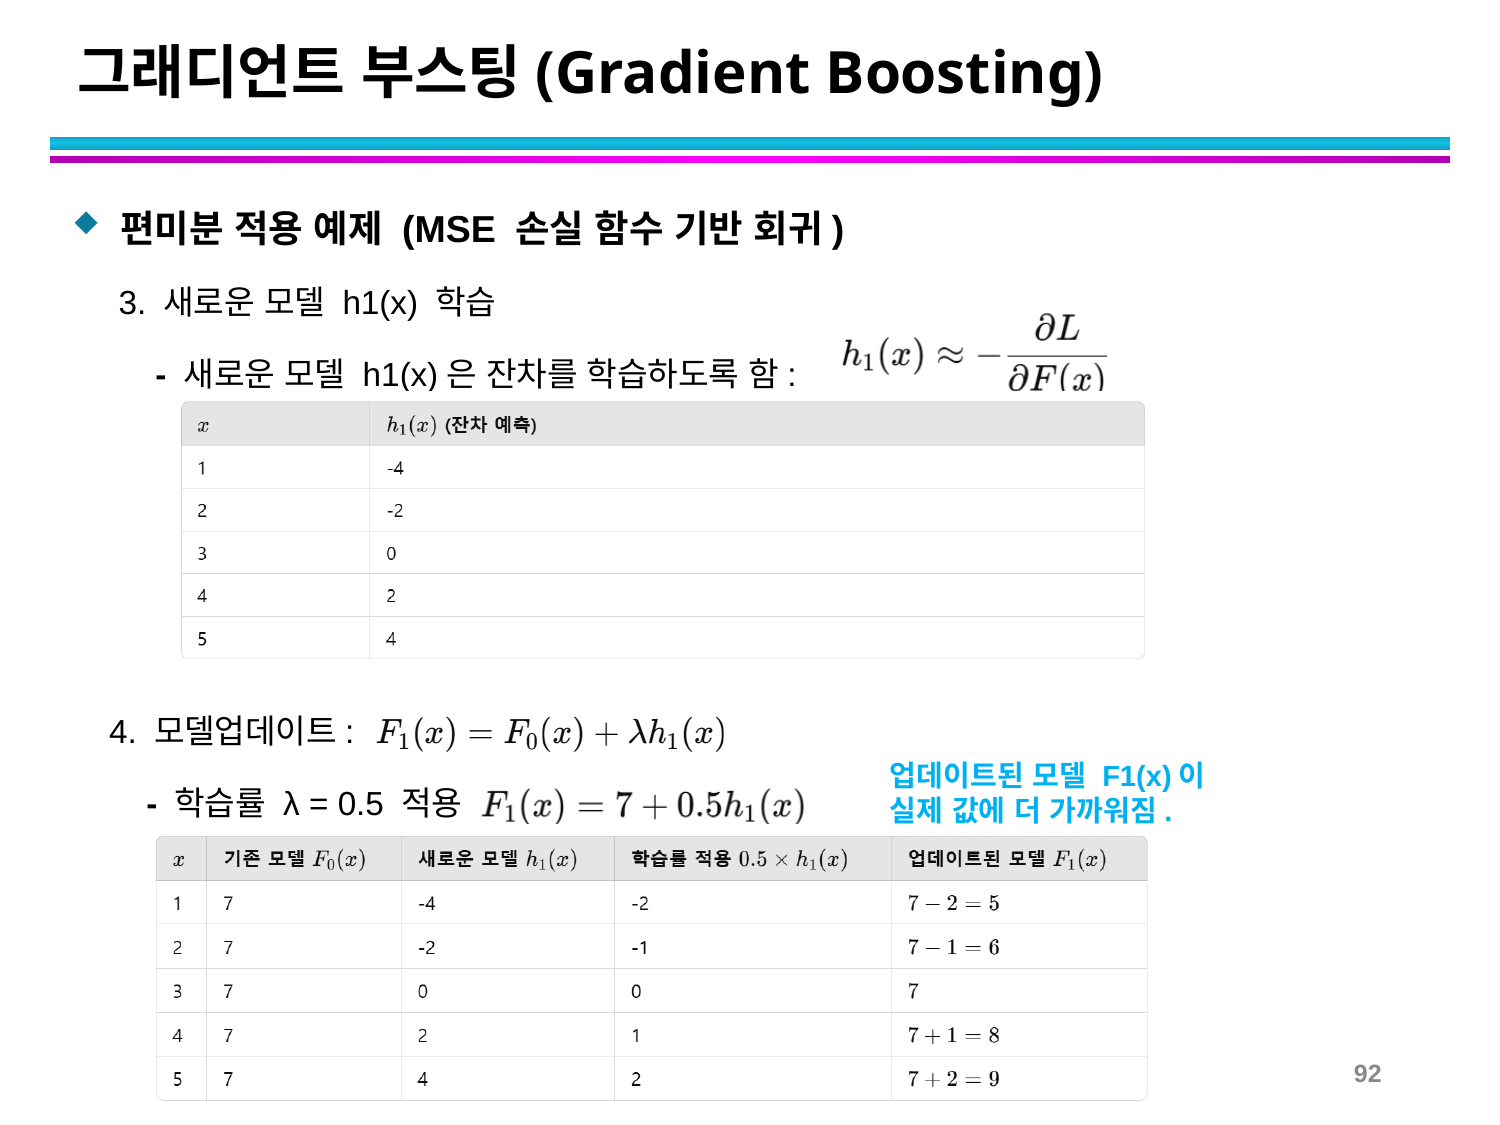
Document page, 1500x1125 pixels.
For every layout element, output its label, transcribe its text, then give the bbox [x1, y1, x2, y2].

picture [174, 287, 1151, 665]
title 그래디언트 부스팅(Gradient Boosting) [62, 24, 1421, 113]
picture [144, 774, 1148, 1106]
text_box 업데이트된 모델 F1(x)이 실제 값에 더 가까워짐. [874, 749, 1250, 835]
slide_number 92 [1152, 1042, 1397, 1103]
picture [362, 699, 724, 761]
list 편미분 적용 예제 (MSE 손실 함수 기반 회귀) 3. 새로운 모델 h1(x) 학습 - 새로운 모델 h1(x)은 잔차를 학습하도록 함: 4. 모델업데이트: - 학습률 λ = 0.5 적용: [57, 174, 1422, 1075]
